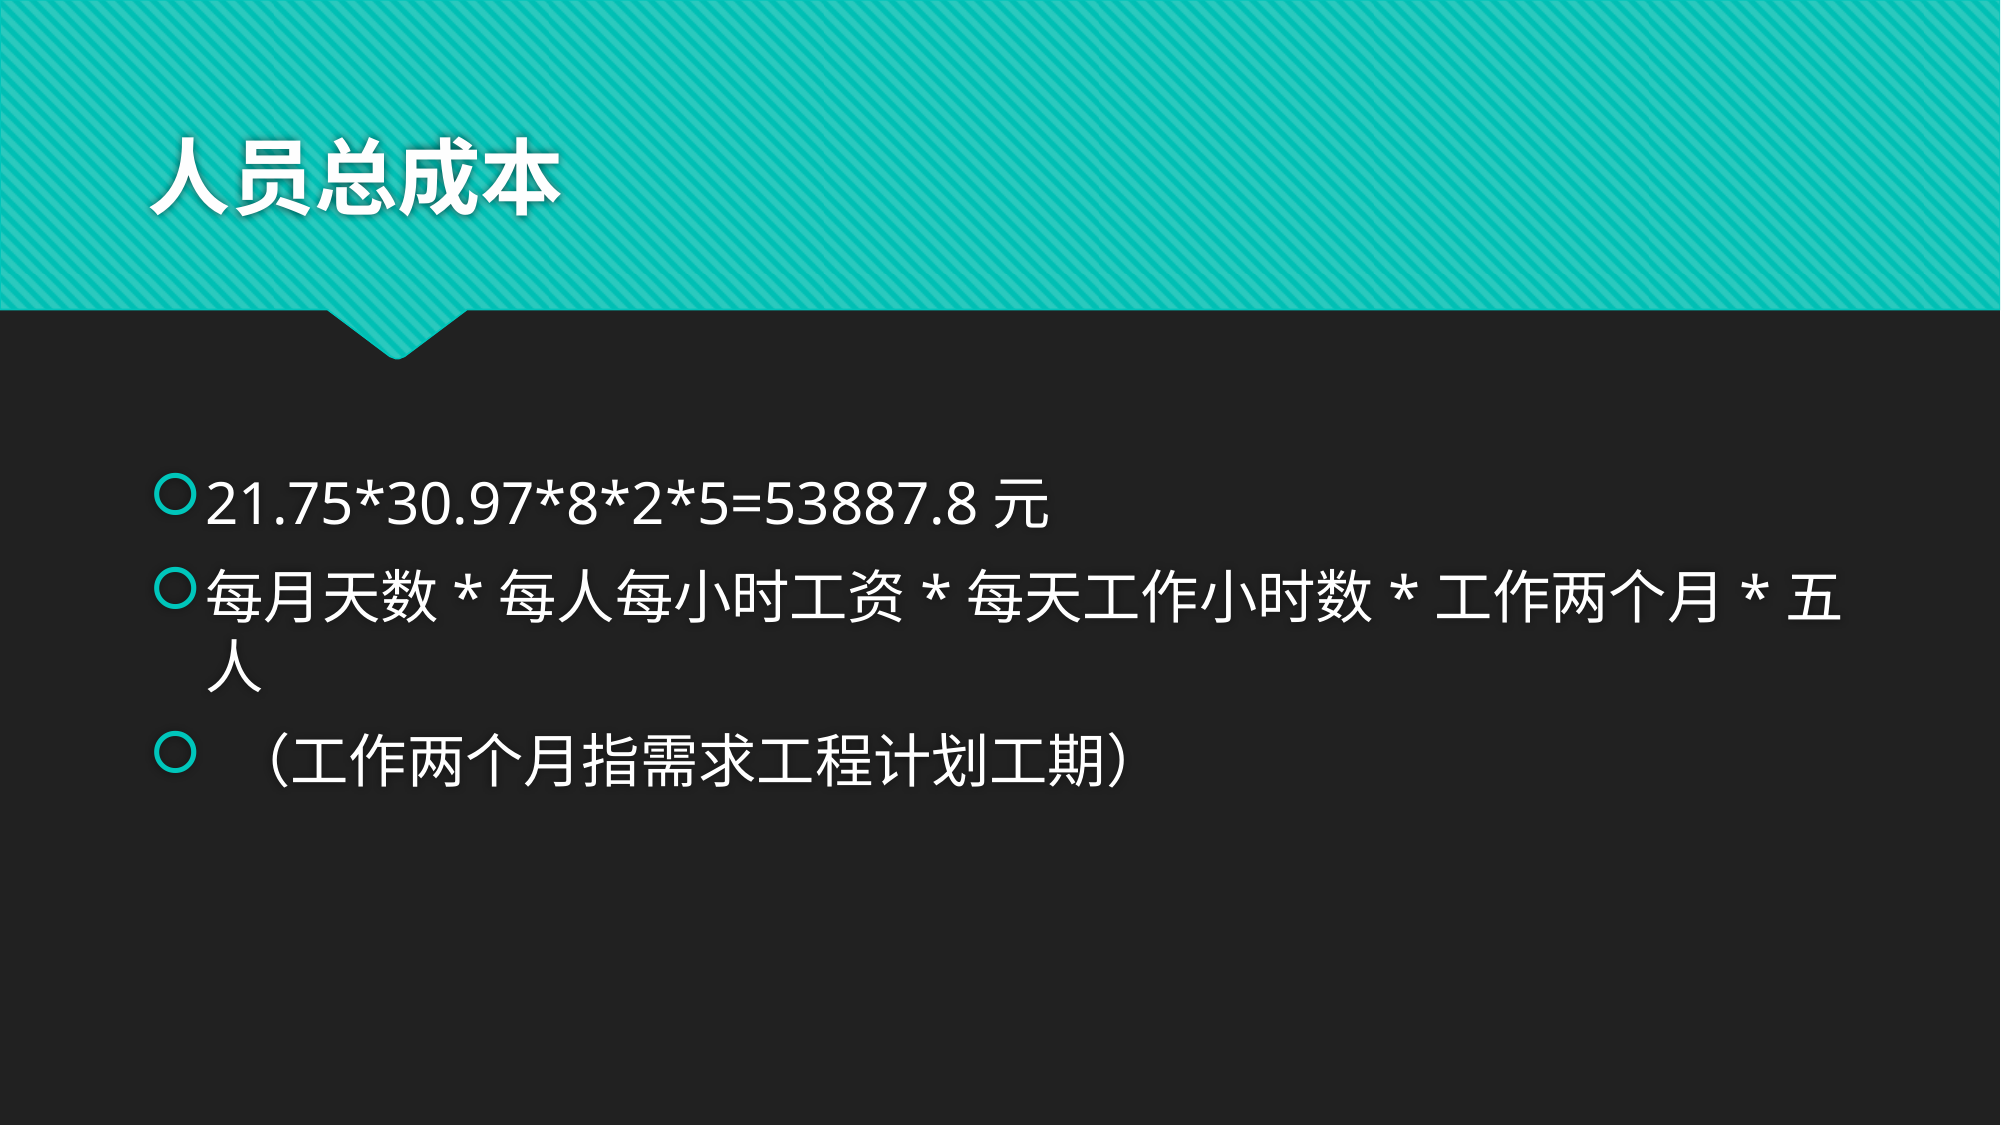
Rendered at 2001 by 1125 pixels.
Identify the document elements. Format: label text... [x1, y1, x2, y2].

title 人员总成本 [132, 73, 1868, 233]
list 21.75*30.97*8*2*5=53887.8元 每月天数*每人每小时工资*每天工作小时数*工作两个月*五人 （工作两个月指需求工程计划工期） [134, 364, 1866, 962]
